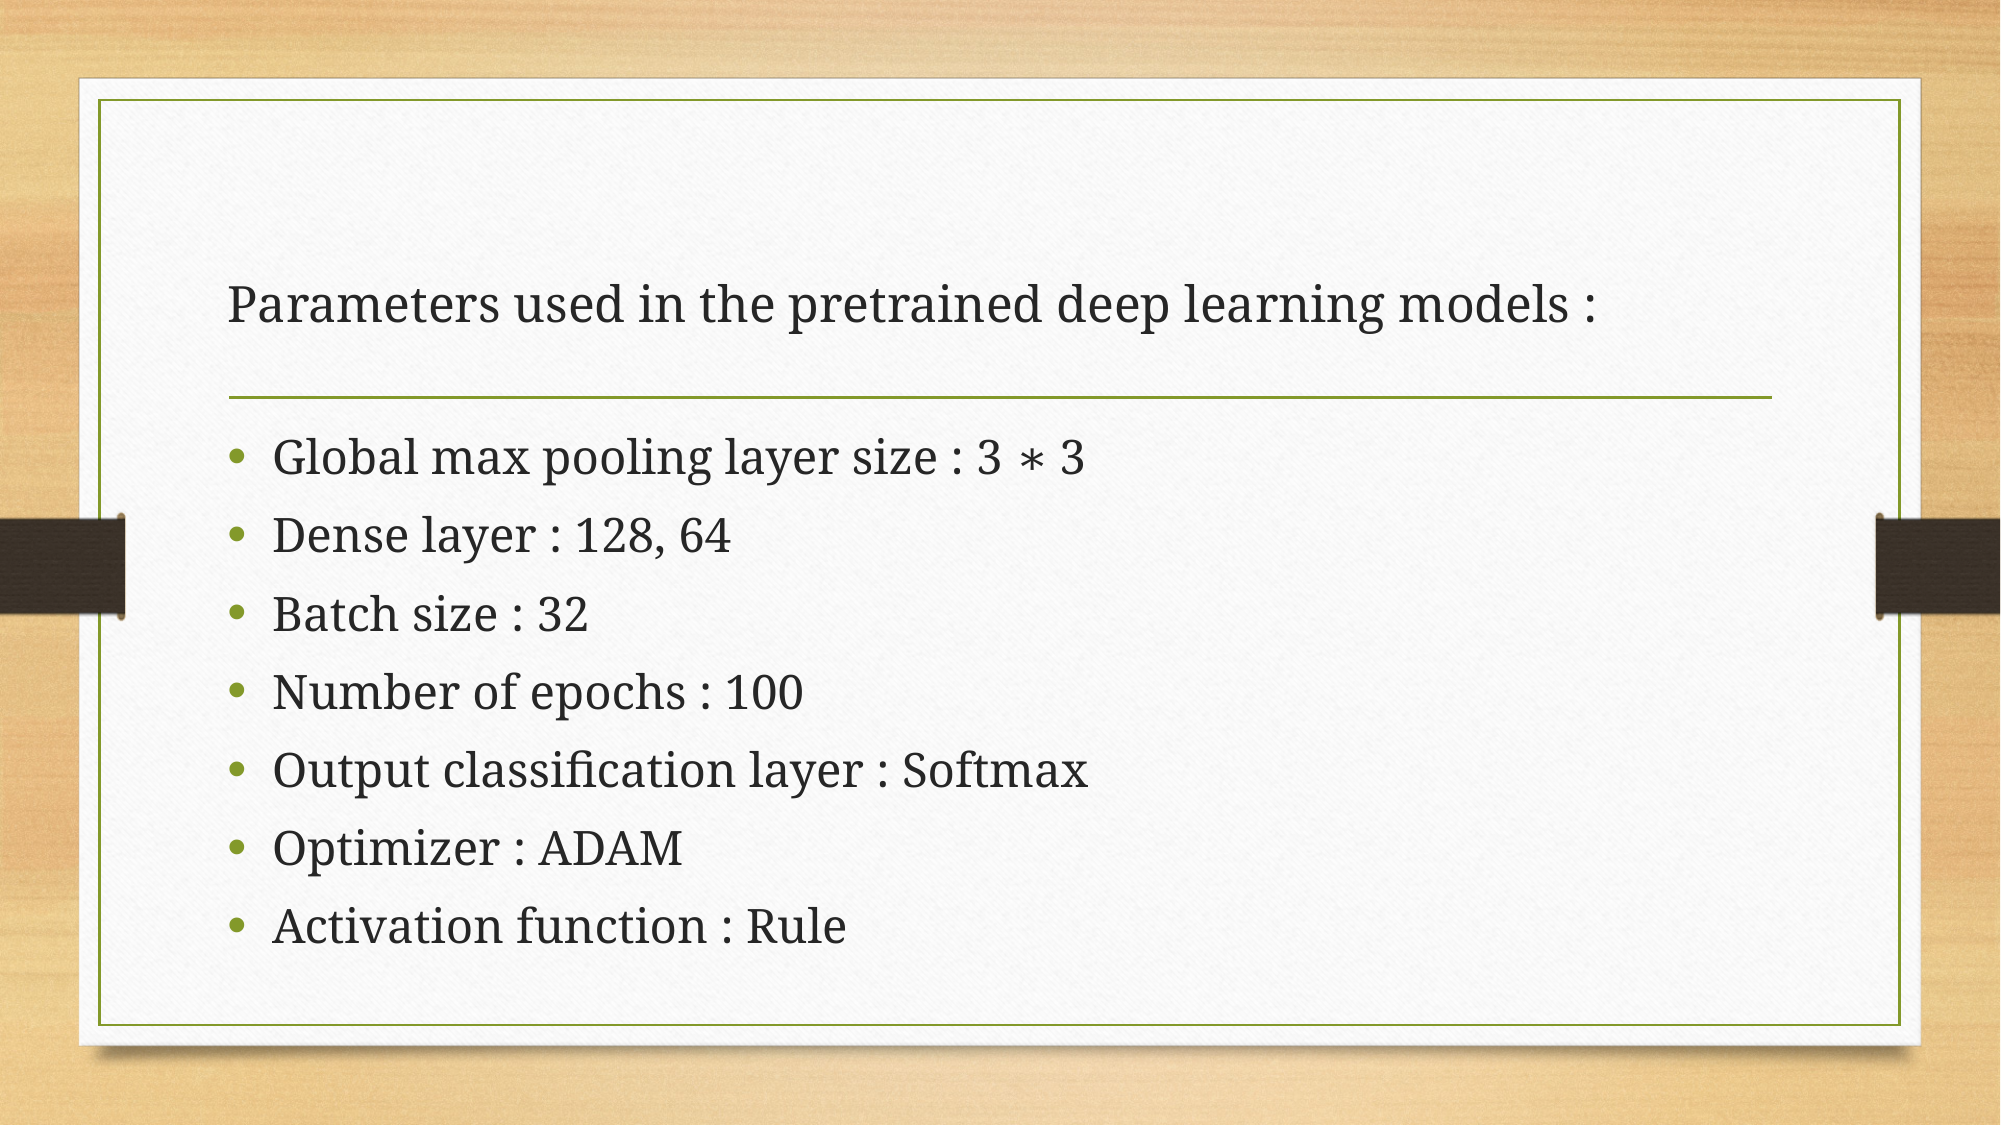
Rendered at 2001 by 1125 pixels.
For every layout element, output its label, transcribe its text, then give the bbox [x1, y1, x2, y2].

title Parameters used in the pretrained deep learning models : [212, 230, 1788, 375]
picture [0, 0, 2001, 1125]
list Global max pooling layer size : 3 ∗ 3 Dense layer : 128, 64 Batch size : 32 Number of epochs : 100 Output classification layer : Softmax Optimizer : ADAM Activation function : Rule [212, 419, 1788, 964]
